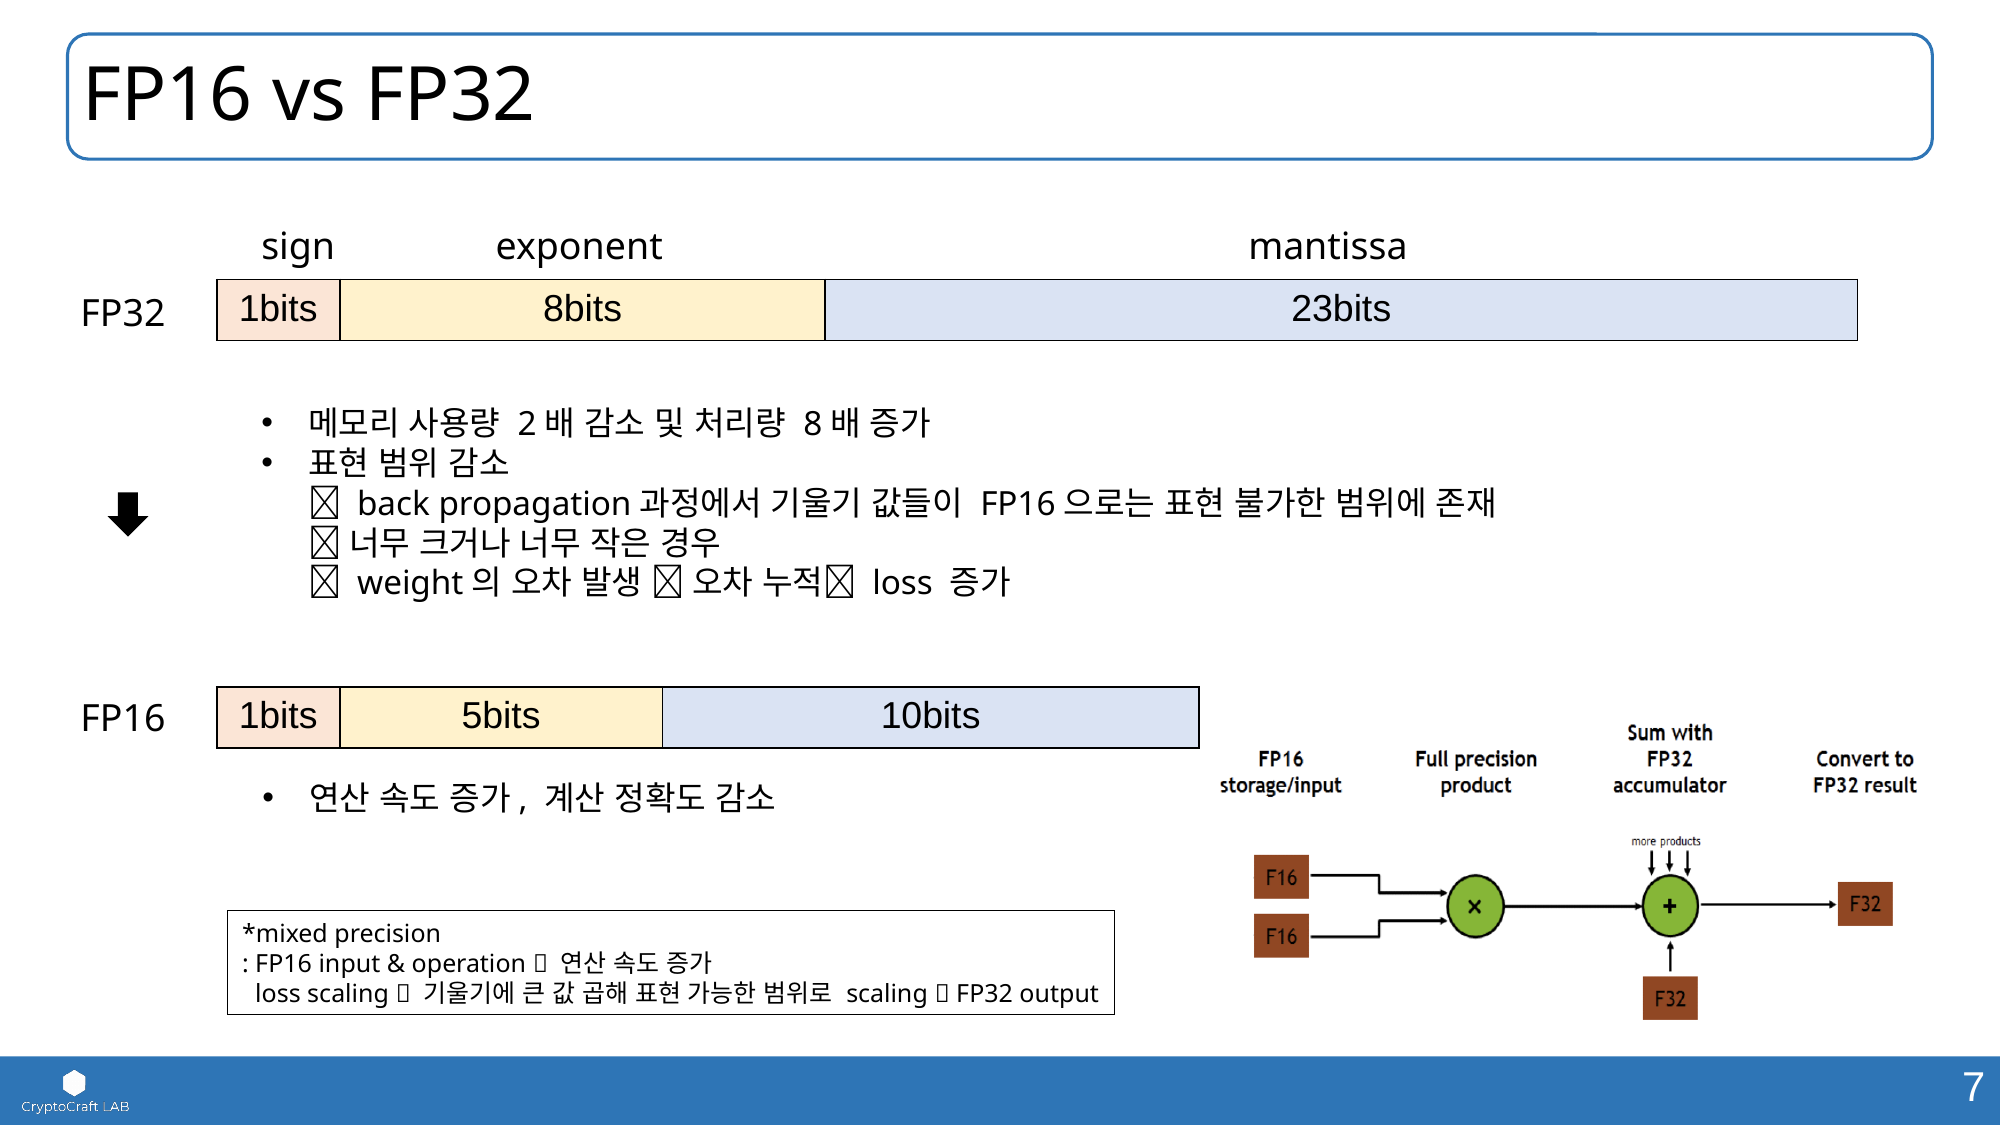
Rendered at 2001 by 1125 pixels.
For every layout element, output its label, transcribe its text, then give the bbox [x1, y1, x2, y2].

text_box *mixed precision : FP16 input & operation  연산 속도 증가 loss scaling  기울기에 큰 값 곱해 표현 가능한 범위로 scaling  FP32 output [227, 910, 1115, 1015]
text_box exponent [480, 214, 678, 275]
text_box 연산 속도 증가, 계산 정확도 감소 [247, 770, 792, 825]
text_box mantissa [1233, 214, 1423, 275]
table_header 1bits [218, 280, 339, 340]
text_box FP16 [65, 686, 181, 747]
text_box [107, 492, 149, 537]
text_box 메모리 사용량 2배 감소 및 처리량 8배 증가 표현 범위 감소  back propagation과정에서 기울기 값들이 FP16으로는 표현 불가한 범위에 존재  너무 크거나 너무 작은 경우  weight의 오차 발생  오차 누적 loss 증가 [246, 394, 1513, 610]
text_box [1199, 712, 1933, 1030]
table_header 8bits [341, 280, 824, 340]
picture [13, 1061, 138, 1123]
table_header 1bits [218, 688, 339, 747]
table_header 5bits [341, 688, 662, 747]
table_header 10bits [663, 688, 1198, 747]
table_header 23bits [826, 280, 1857, 340]
text_box sign [246, 214, 351, 275]
title FP16 vs FP32 [67, 34, 1933, 160]
text_box FP32 [65, 281, 181, 341]
